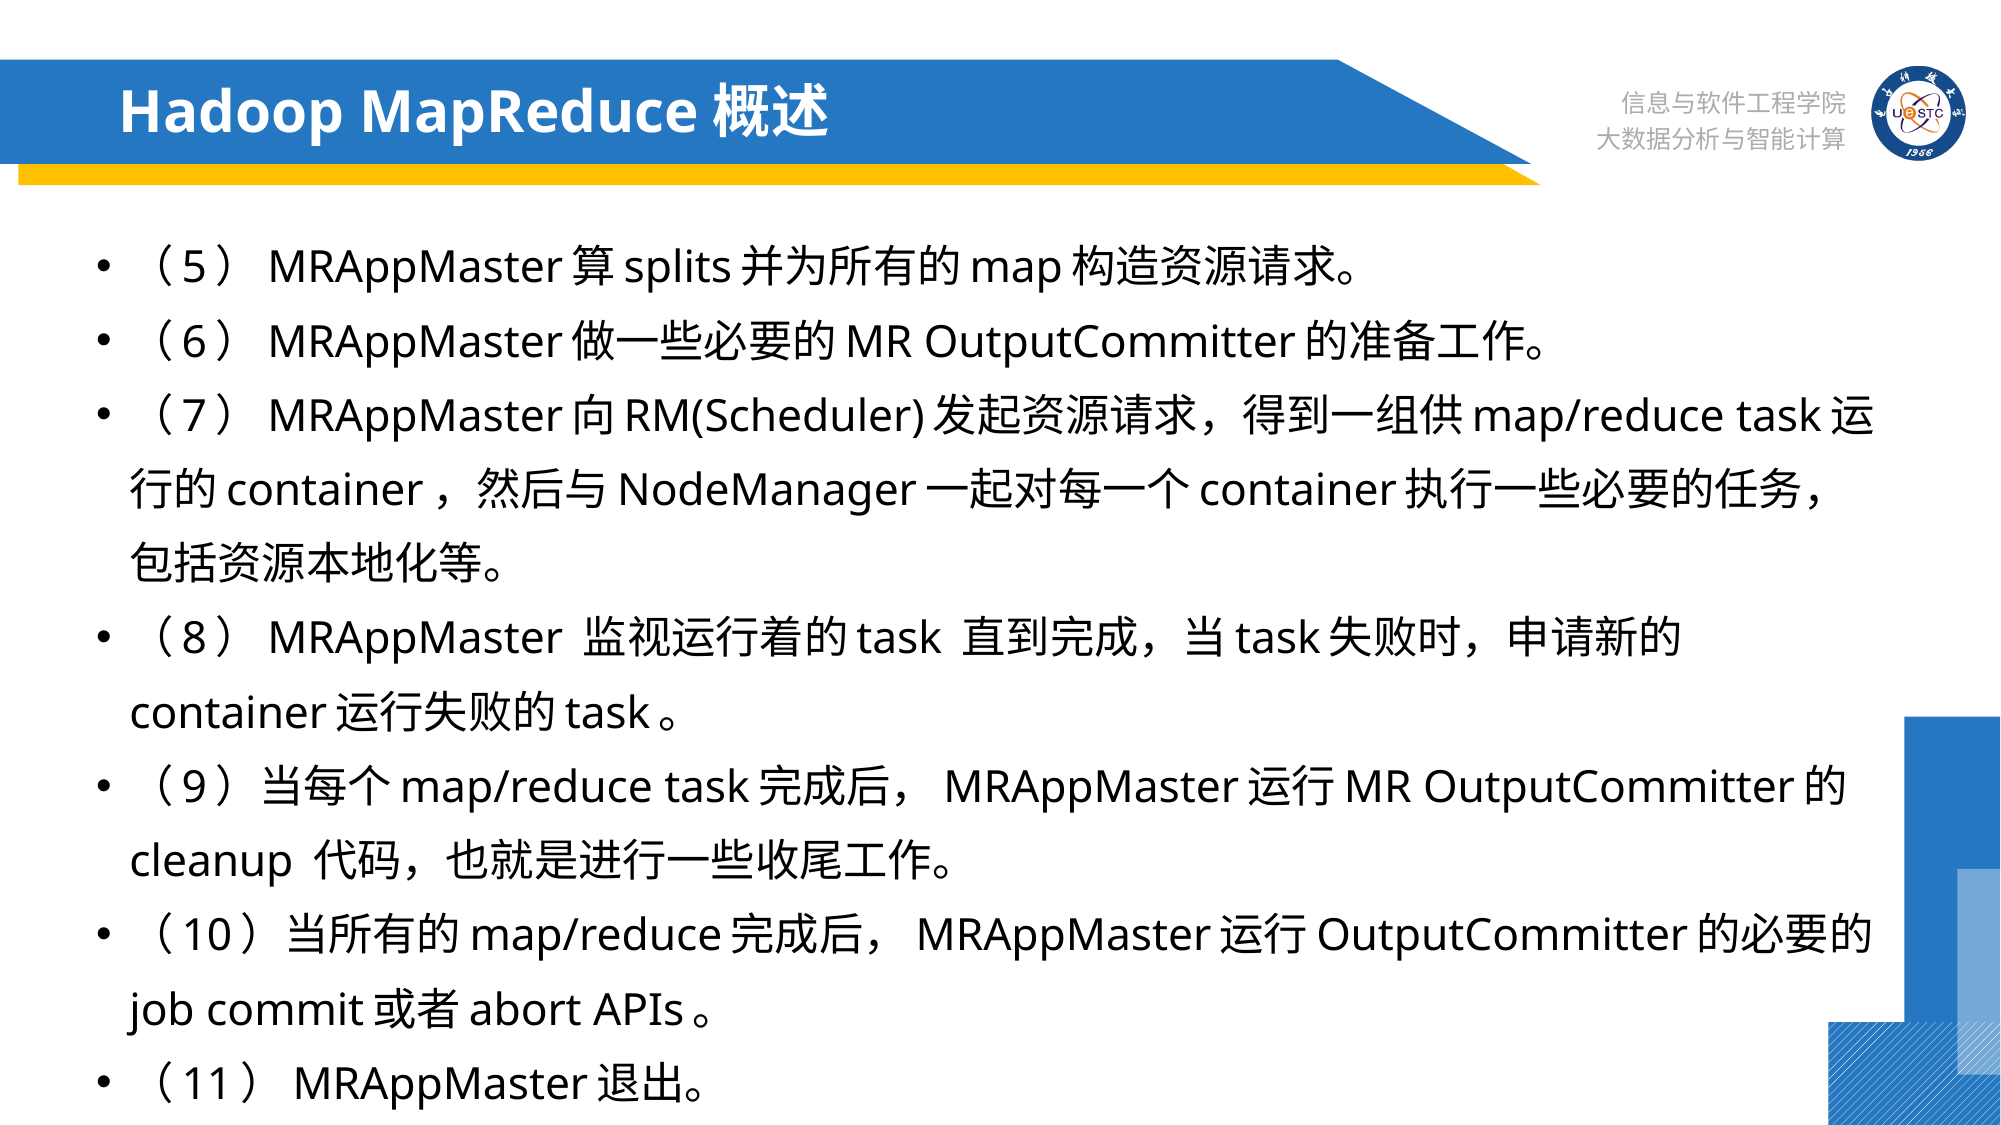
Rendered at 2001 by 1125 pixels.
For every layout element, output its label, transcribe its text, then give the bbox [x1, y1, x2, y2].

picture [1866, 60, 1972, 166]
list （5）MRAppMaster算splits并为所有的map构造资源请求。 （6）MRAppMaster做一些必要的MR OutputCommitter的准备工作。 （7）MRAppMaster向RM(Scheduler)发起资源请求，得到一组供map/reduce task运行的container，然后与NodeManager一起对每一个container执行一些必要的任务，包括资源本地化等。 （8）MRAppMaster 监视运行着的task 直到完成，当task失败时，申请新的container运行失败的task。 （9）当每个map/reduce task完成后，MRAppMaster运行MR OutputCommitter的cleanup 代码，也就是进行一些收尾工作。 （10）当所有的map/reduce完成后，MRAppMaster运行OutputCommitter的必要的job commit或者abort APIs。 （11）MRAppMaster退出。 [80, 209, 1892, 1125]
title Hadoop MapReduce概述 [104, 57, 1157, 171]
